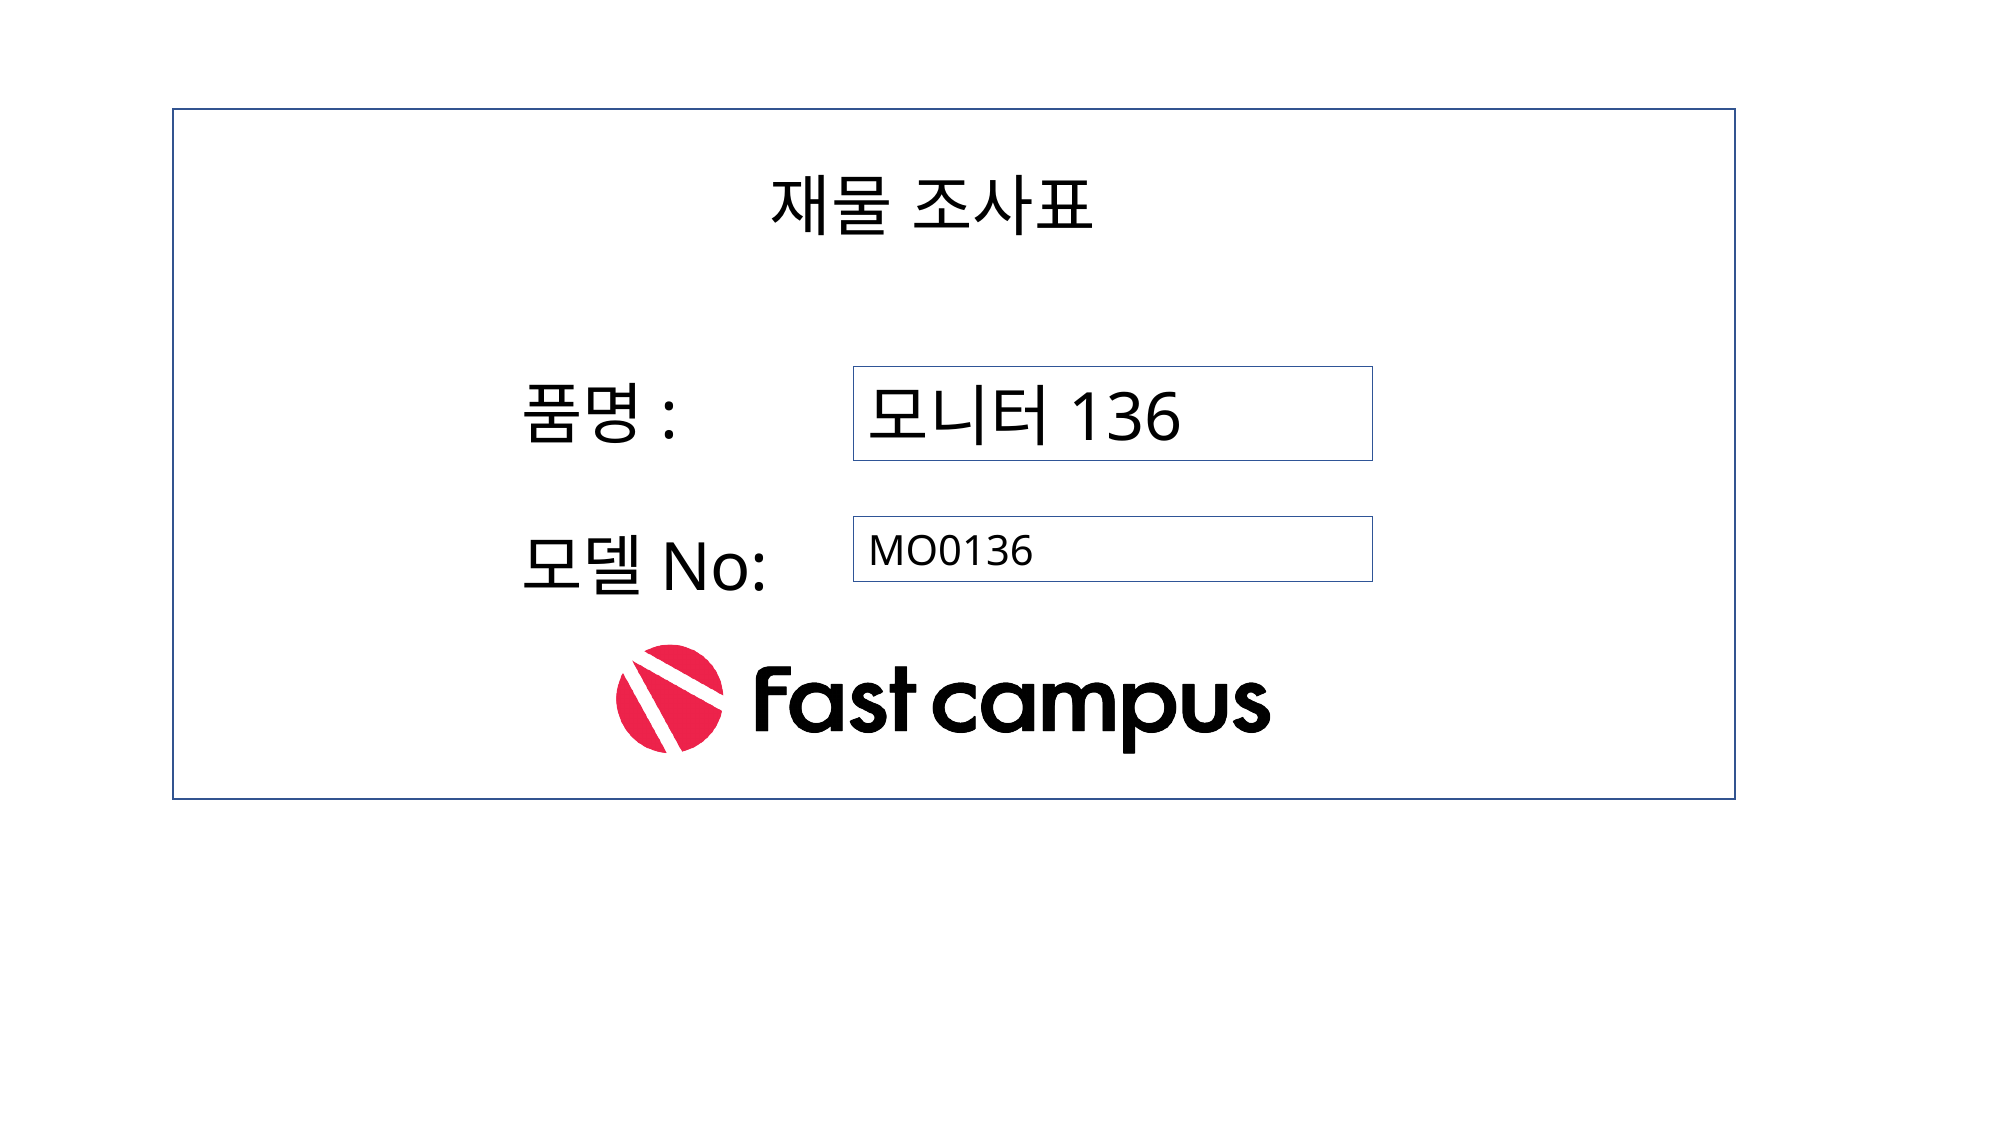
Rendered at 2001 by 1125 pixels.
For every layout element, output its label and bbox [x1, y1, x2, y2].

picture [607, 635, 1279, 763]
text_box [172, 108, 1736, 800]
